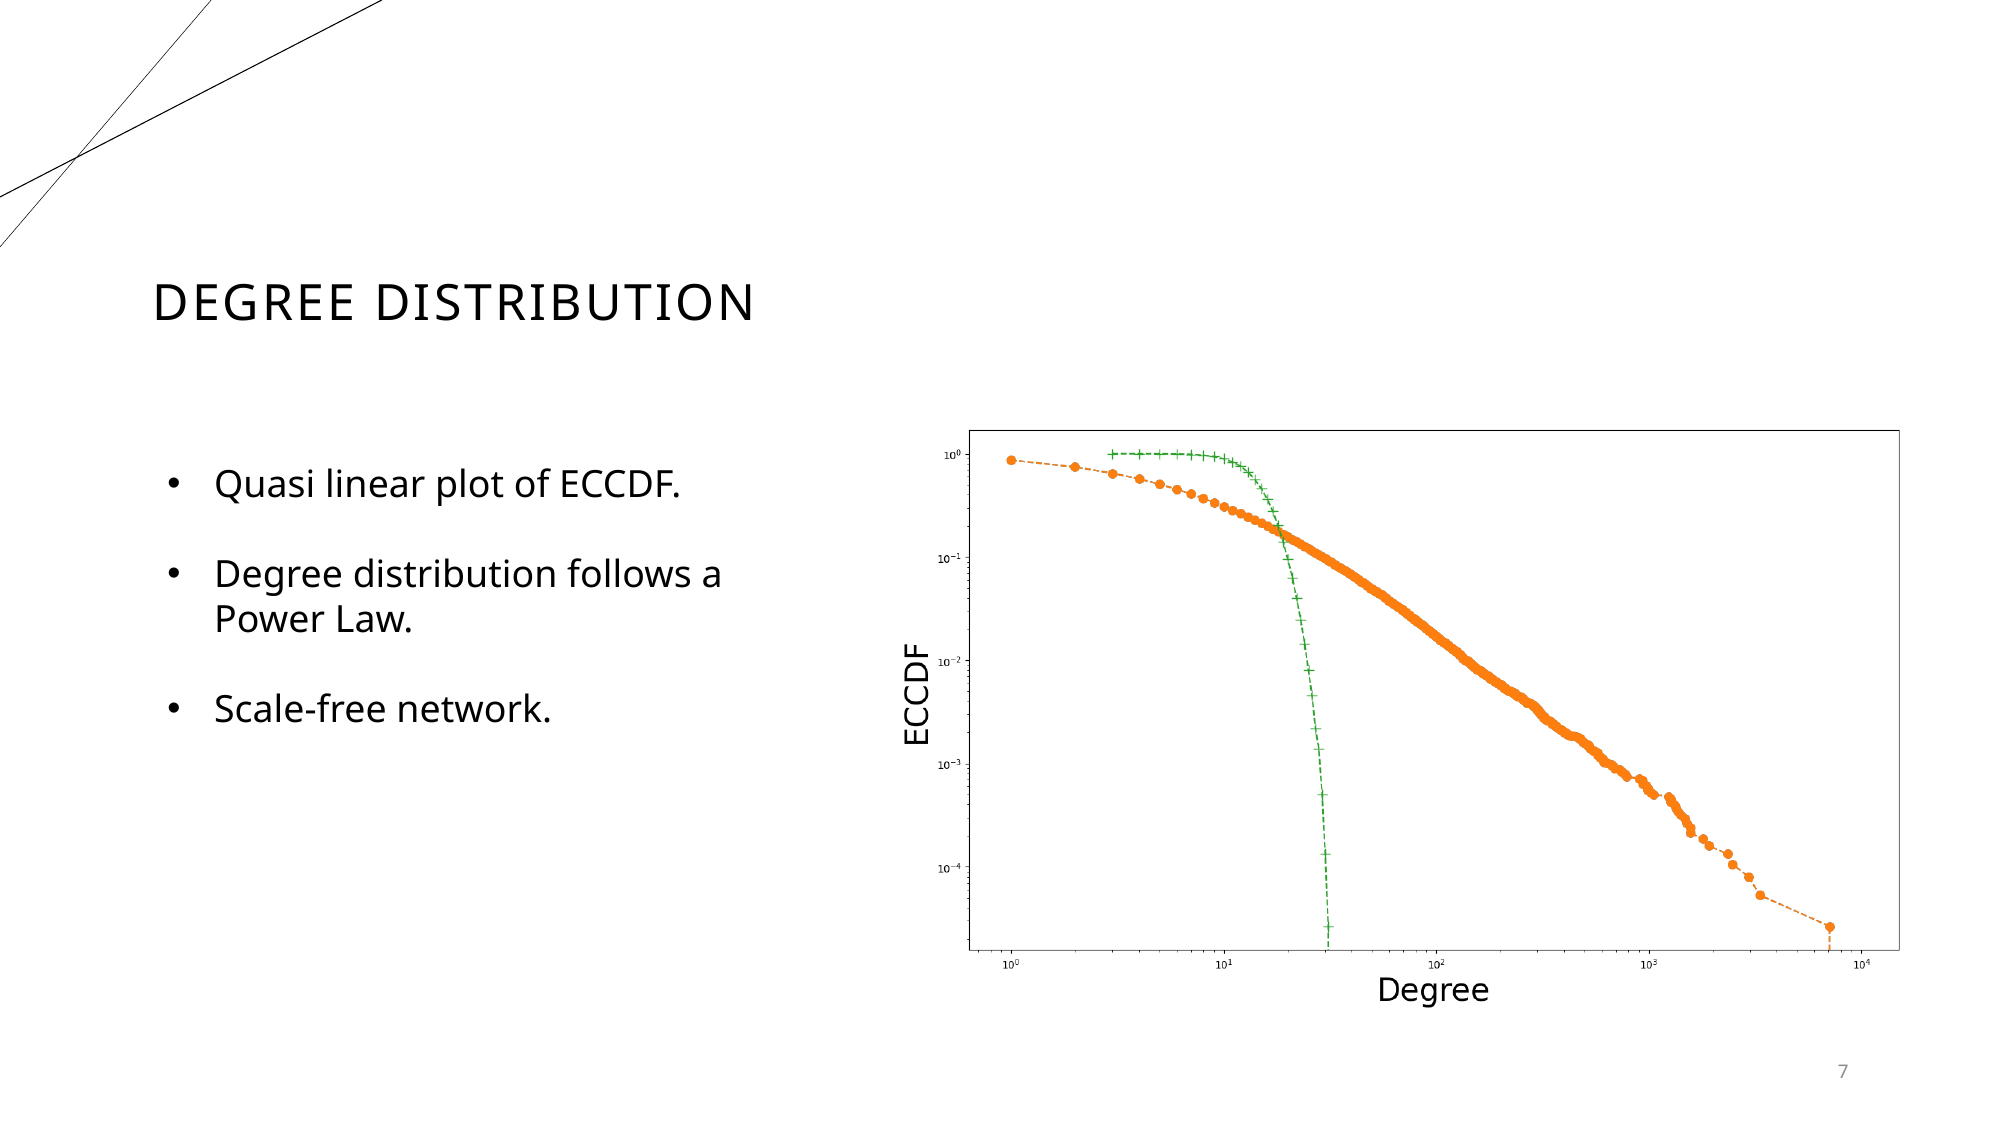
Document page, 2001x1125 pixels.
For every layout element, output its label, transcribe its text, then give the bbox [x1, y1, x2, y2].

text_box Quasi linear plot of ECCDF. Degree distribution follows a Power Law. Scale-free network. [152, 452, 848, 738]
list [893, 423, 1905, 1014]
title Degree distribution [137, 146, 781, 462]
slide_number 7 [1701, 1042, 1864, 1103]
